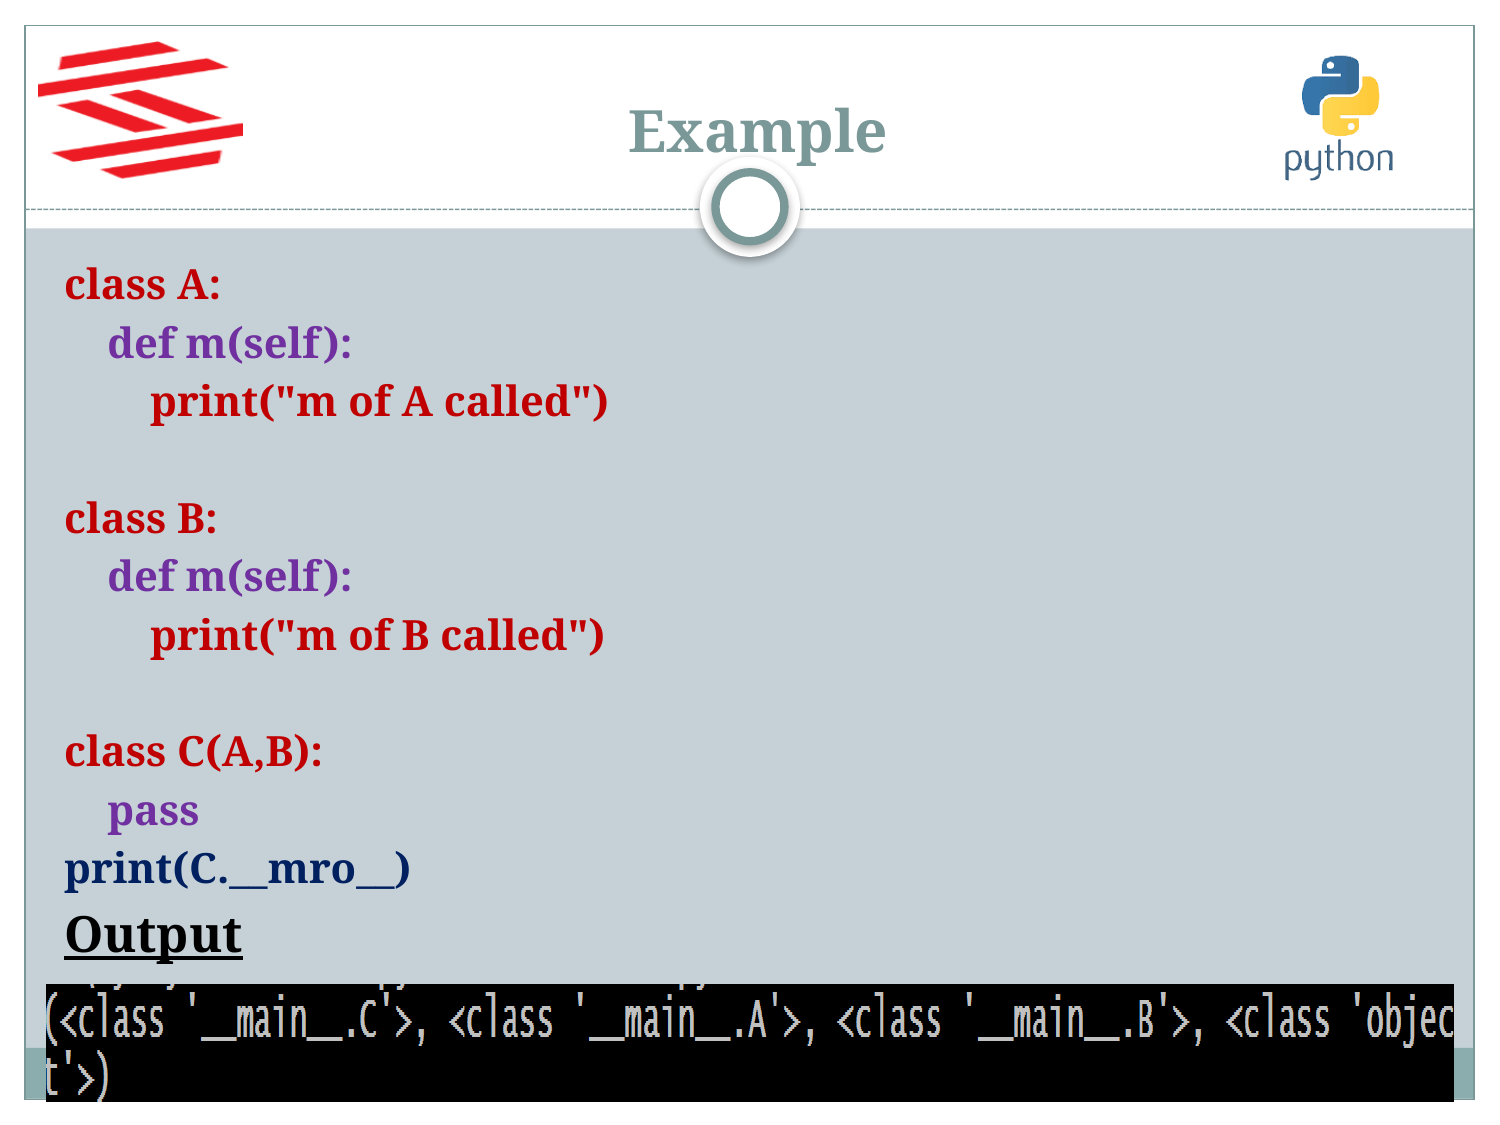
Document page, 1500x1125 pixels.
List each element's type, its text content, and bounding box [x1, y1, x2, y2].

list class A: def m(self): print("m of A called") class B: def m(self): print("m of B called") class C(A,B): pass print(C.__mro__) Output [49, 250, 1445, 982]
picture [1206, 53, 1471, 186]
title Example [248, 46, 1459, 172]
picture [46, 984, 1454, 1102]
picture [37, 40, 243, 185]
